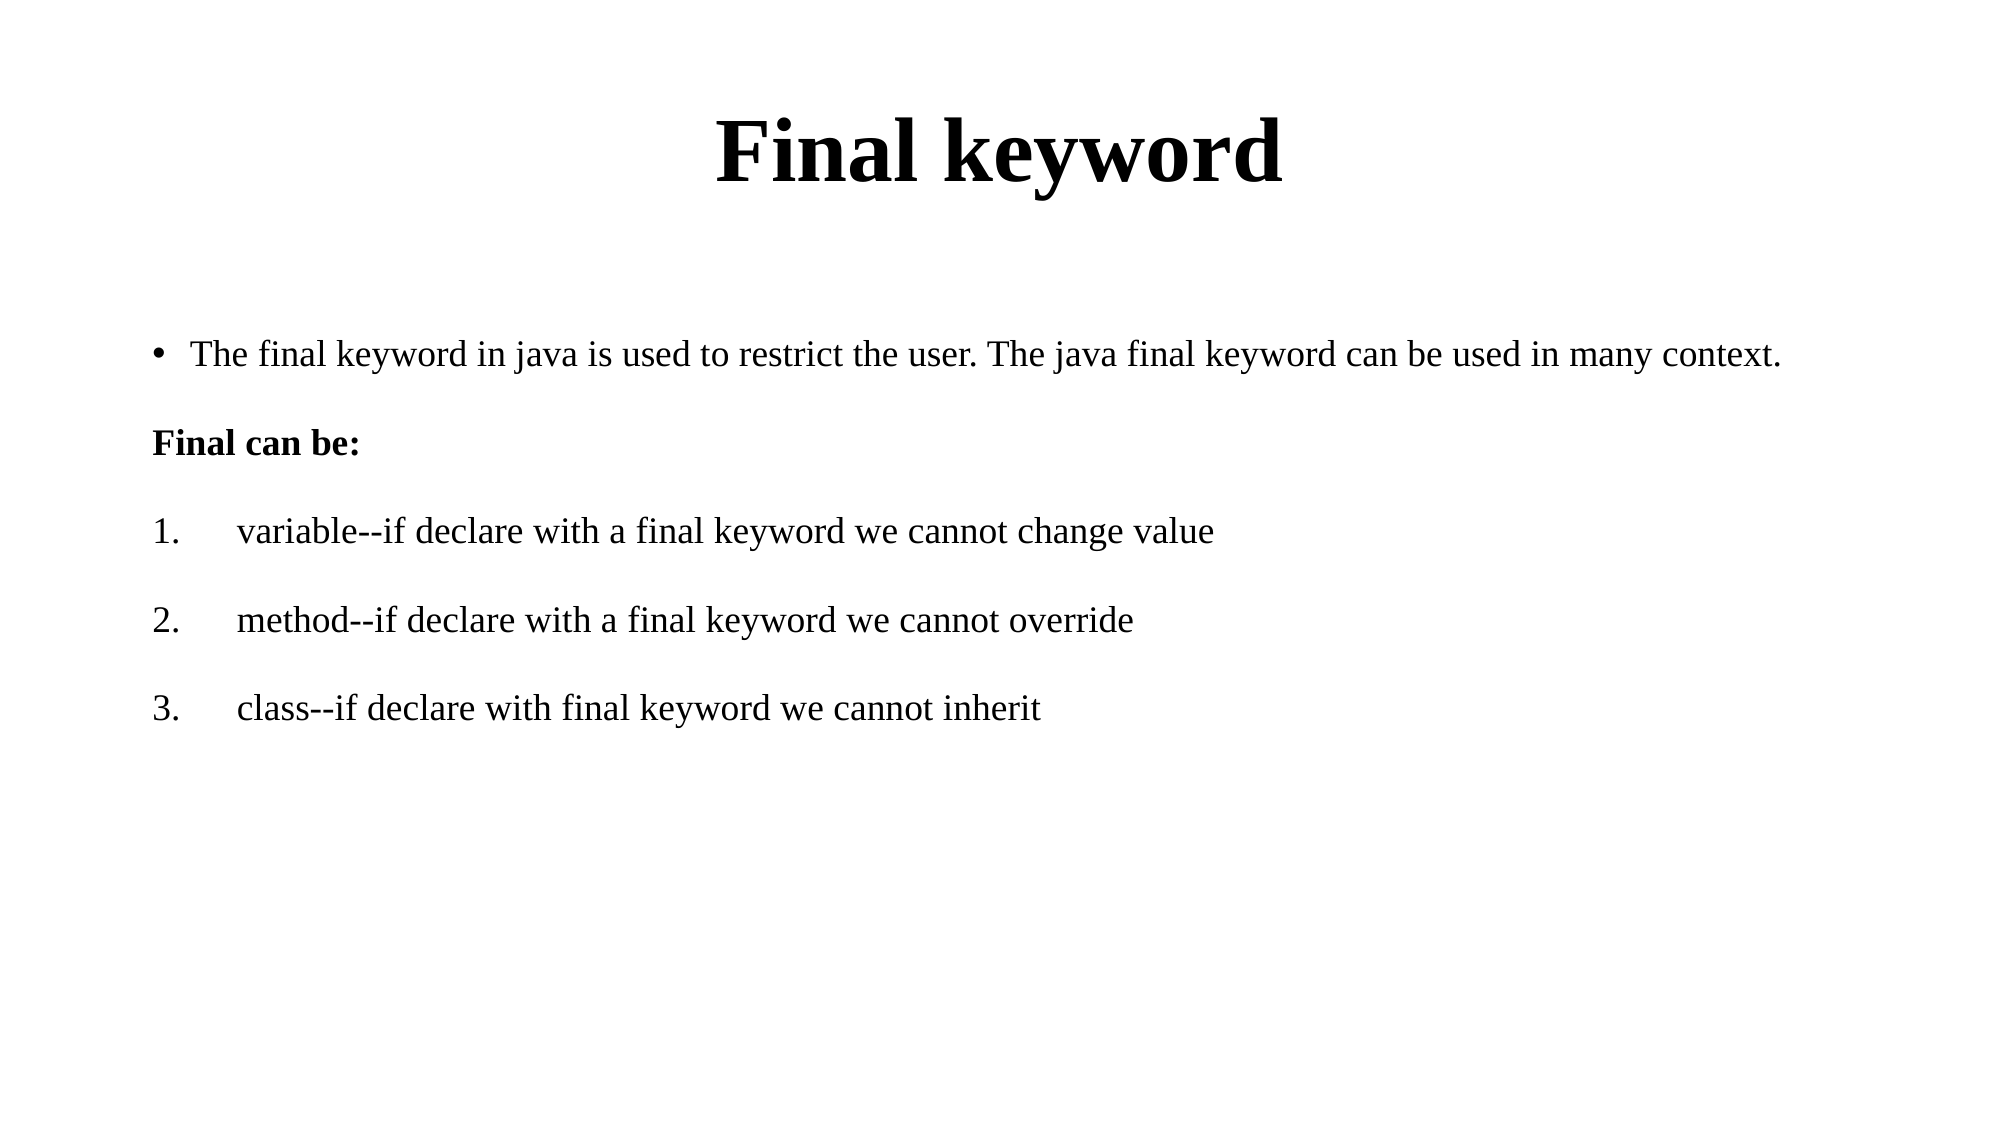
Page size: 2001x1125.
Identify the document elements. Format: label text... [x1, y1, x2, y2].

list The final keyword in java is used to restrict the user. The java final keyword can be used in many context. Final can be: variable--if declare with a final keyword we cannot change value method--if declare with a final keyword we cannot override class--if declare with final keyword we cannot inherit [137, 299, 1863, 1014]
title Final keyword [137, 59, 1863, 243]
